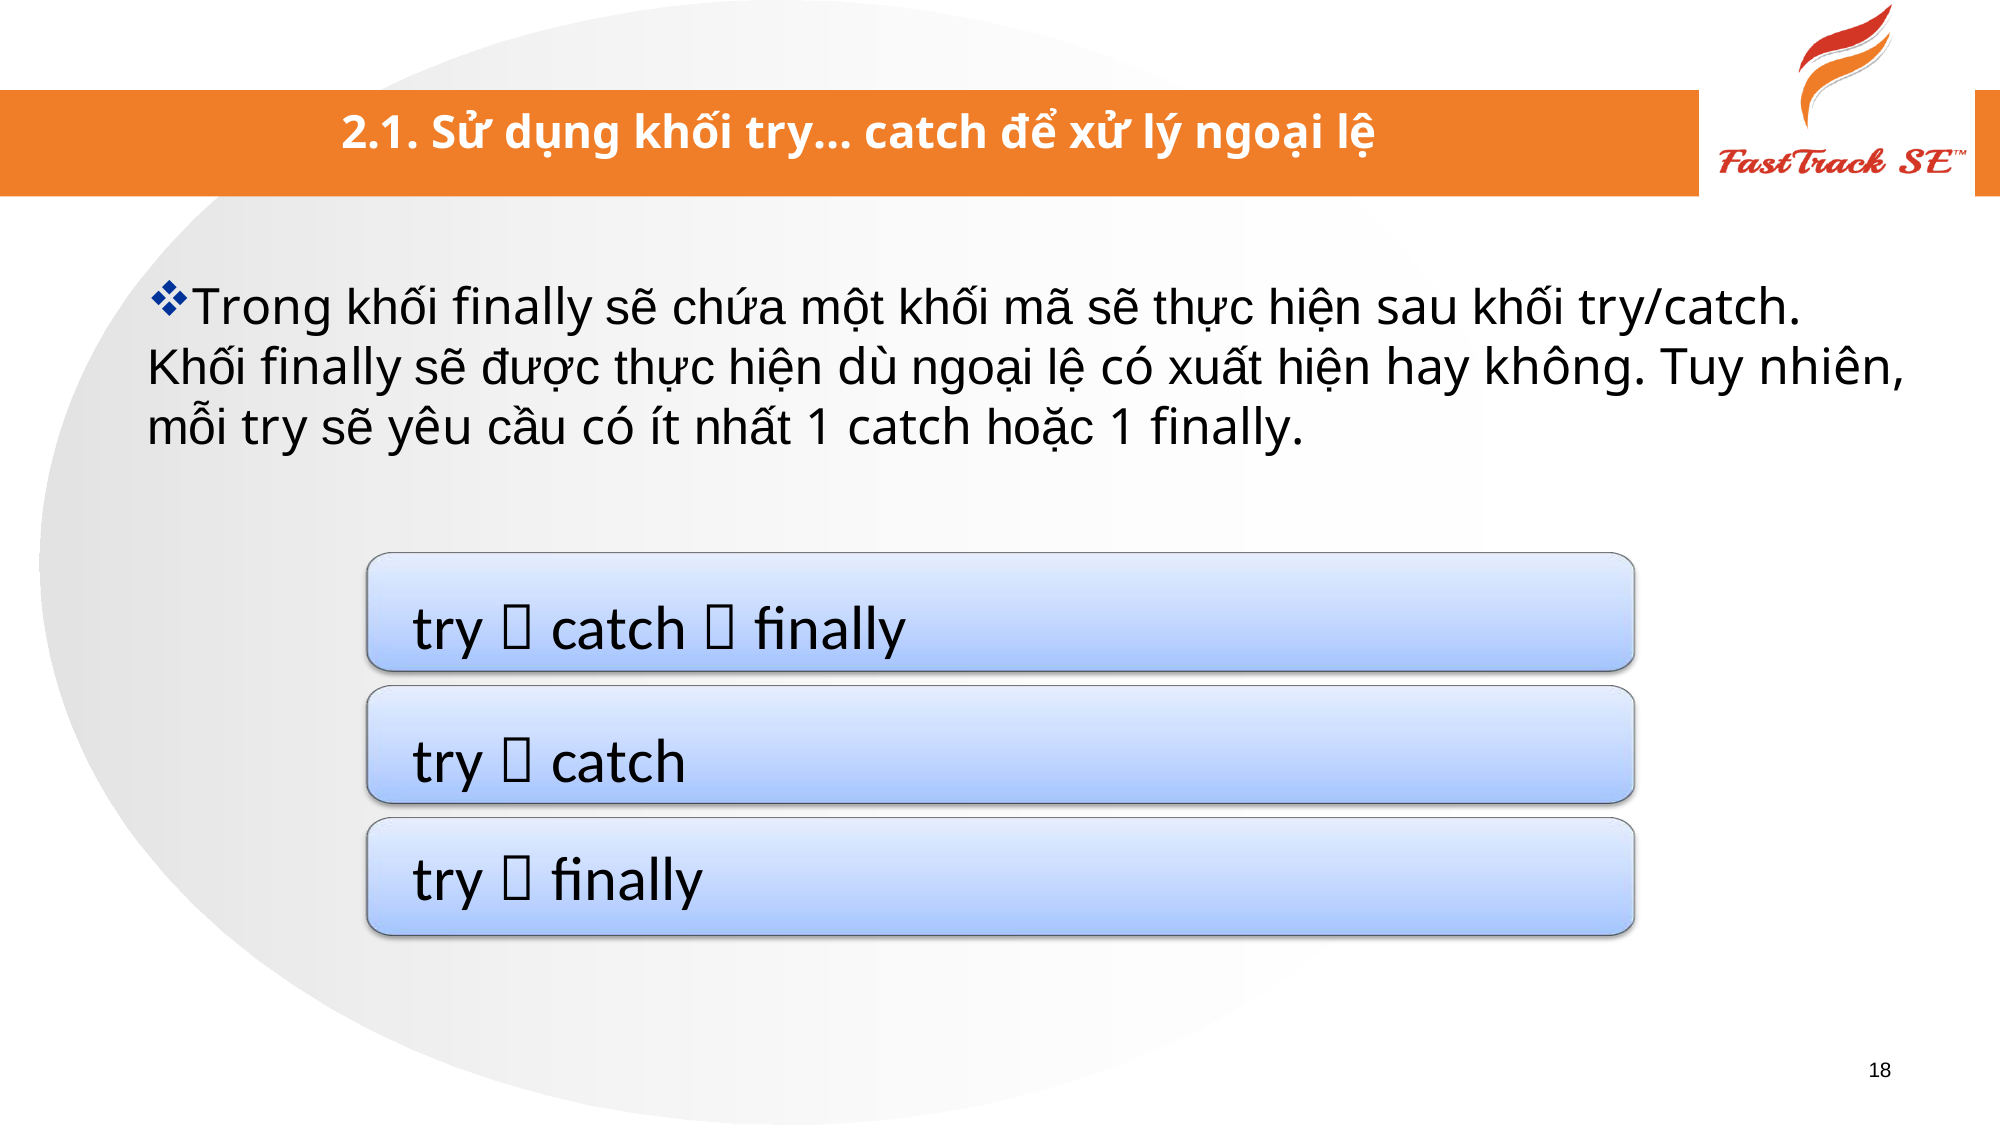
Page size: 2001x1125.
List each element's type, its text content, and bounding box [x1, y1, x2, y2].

text_box [1127, 546, 1644, 679]
picture [1700, 0, 1975, 102]
text_box [339, 546, 410, 679]
text_box 2.1. Sử dụng khối try… catch để xử lý ngoại lệ [339, 102, 1982, 158]
list Trong khối finally sẽ chứa một khối mã sẽ thực hiện sau khối try/catch. Khối finally sẽ được thực hiện dù ngoại lệ có xuất hiện hay không. Tuy nhiên, mỗi try sẽ yêu cầu có ít nhất 1 catch hoặc 1 finally. [99, 275, 1909, 913]
text_box [339, 811, 1644, 959]
text_box [339, 679, 410, 811]
text_box try  catch  finally try  catch try  finally [410, 529, 1127, 913]
text_box [1127, 679, 1644, 811]
picture [1700, 158, 1975, 192]
slide_number 18 [1854, 1056, 1902, 1125]
